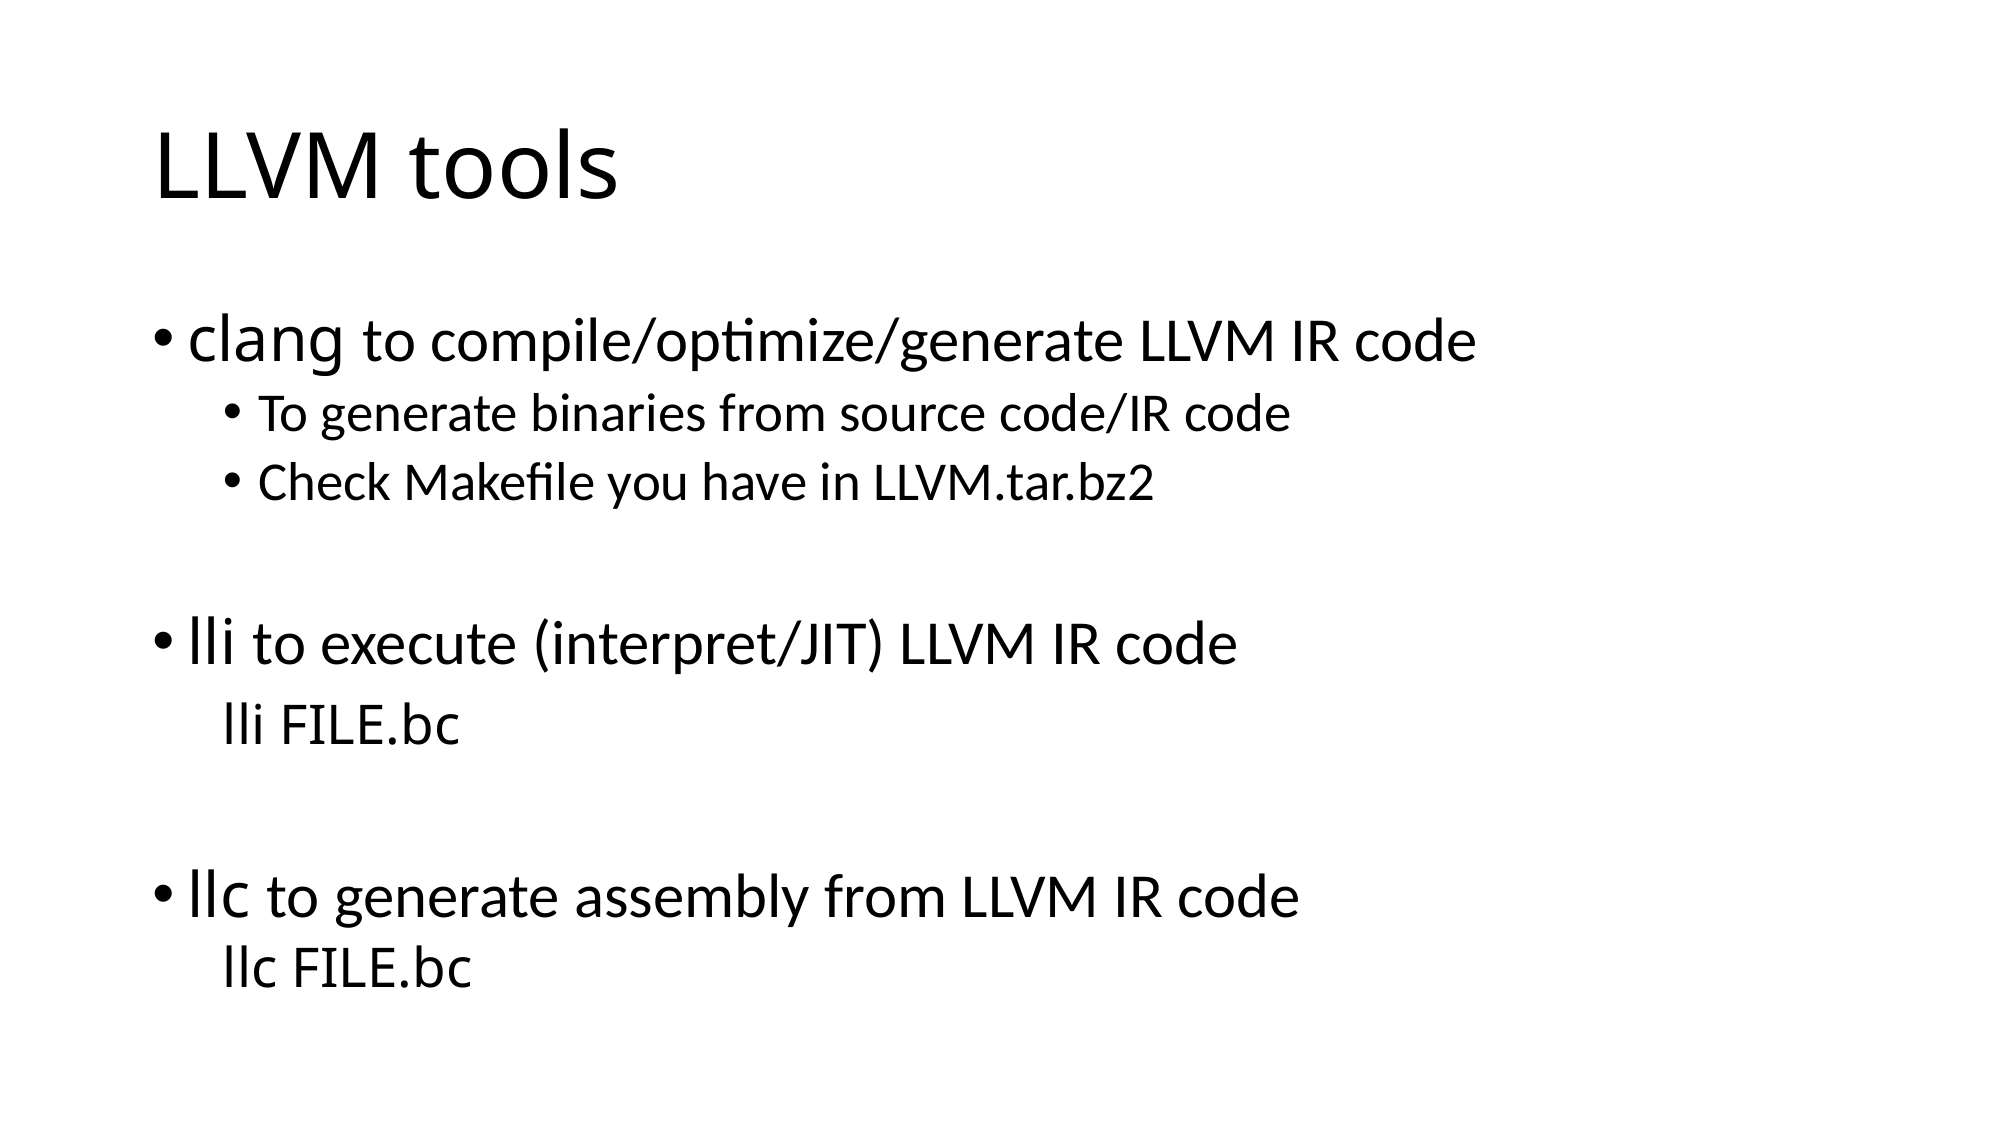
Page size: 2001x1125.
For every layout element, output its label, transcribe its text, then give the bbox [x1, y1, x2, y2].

title LLVM tools [137, 59, 1863, 278]
list clang to compile/optimize/generate LLVM IR code To generate binaries from source code/IR code Check Makefile you have in LLVM.tar.bz2 lli to execute (interpret/JIT) LLVM IR code lli FILE.bc llc to generate assembly from LLVM IR code llc FILE.bc [137, 299, 1863, 1014]
